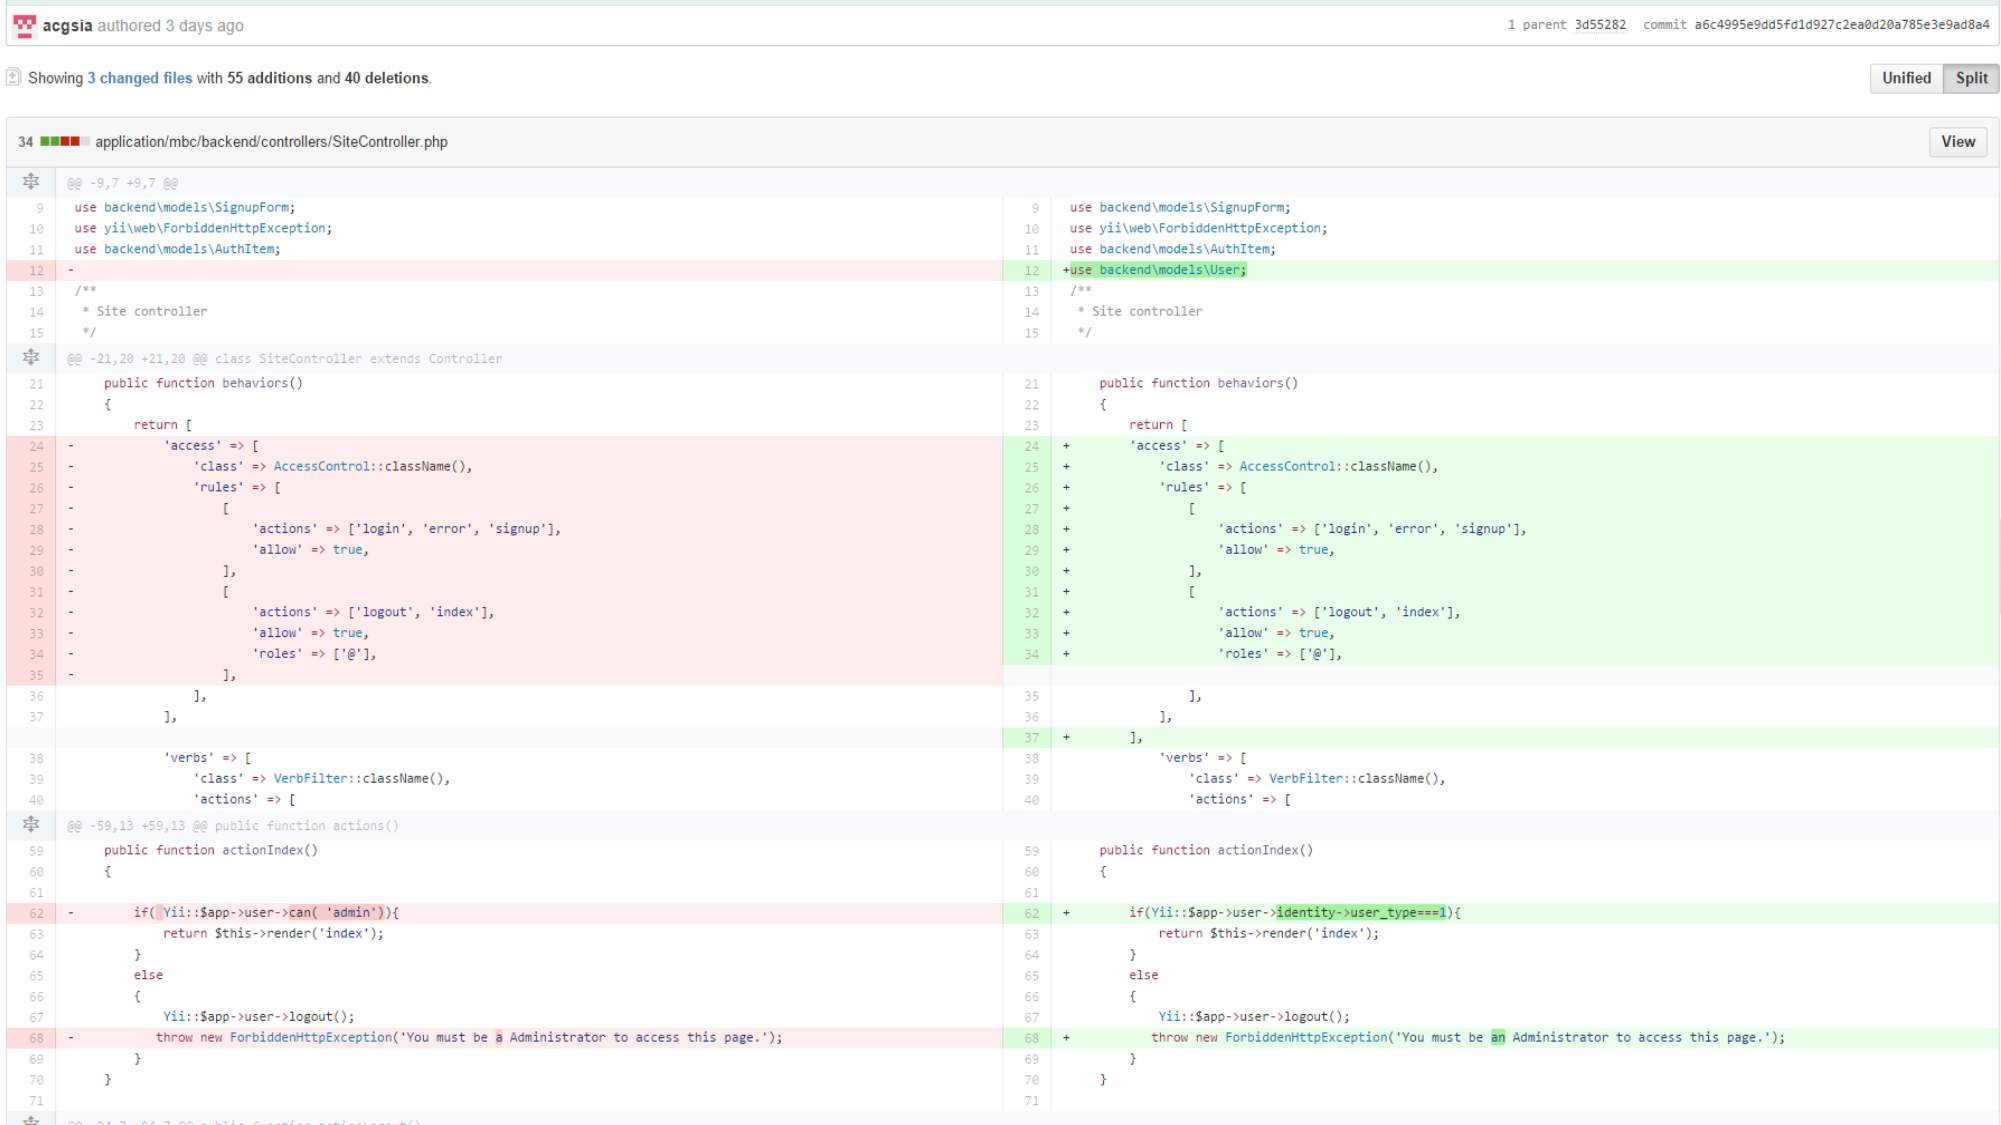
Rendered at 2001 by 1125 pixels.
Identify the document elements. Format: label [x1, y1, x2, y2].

list [0, 0, 2000, 1125]
